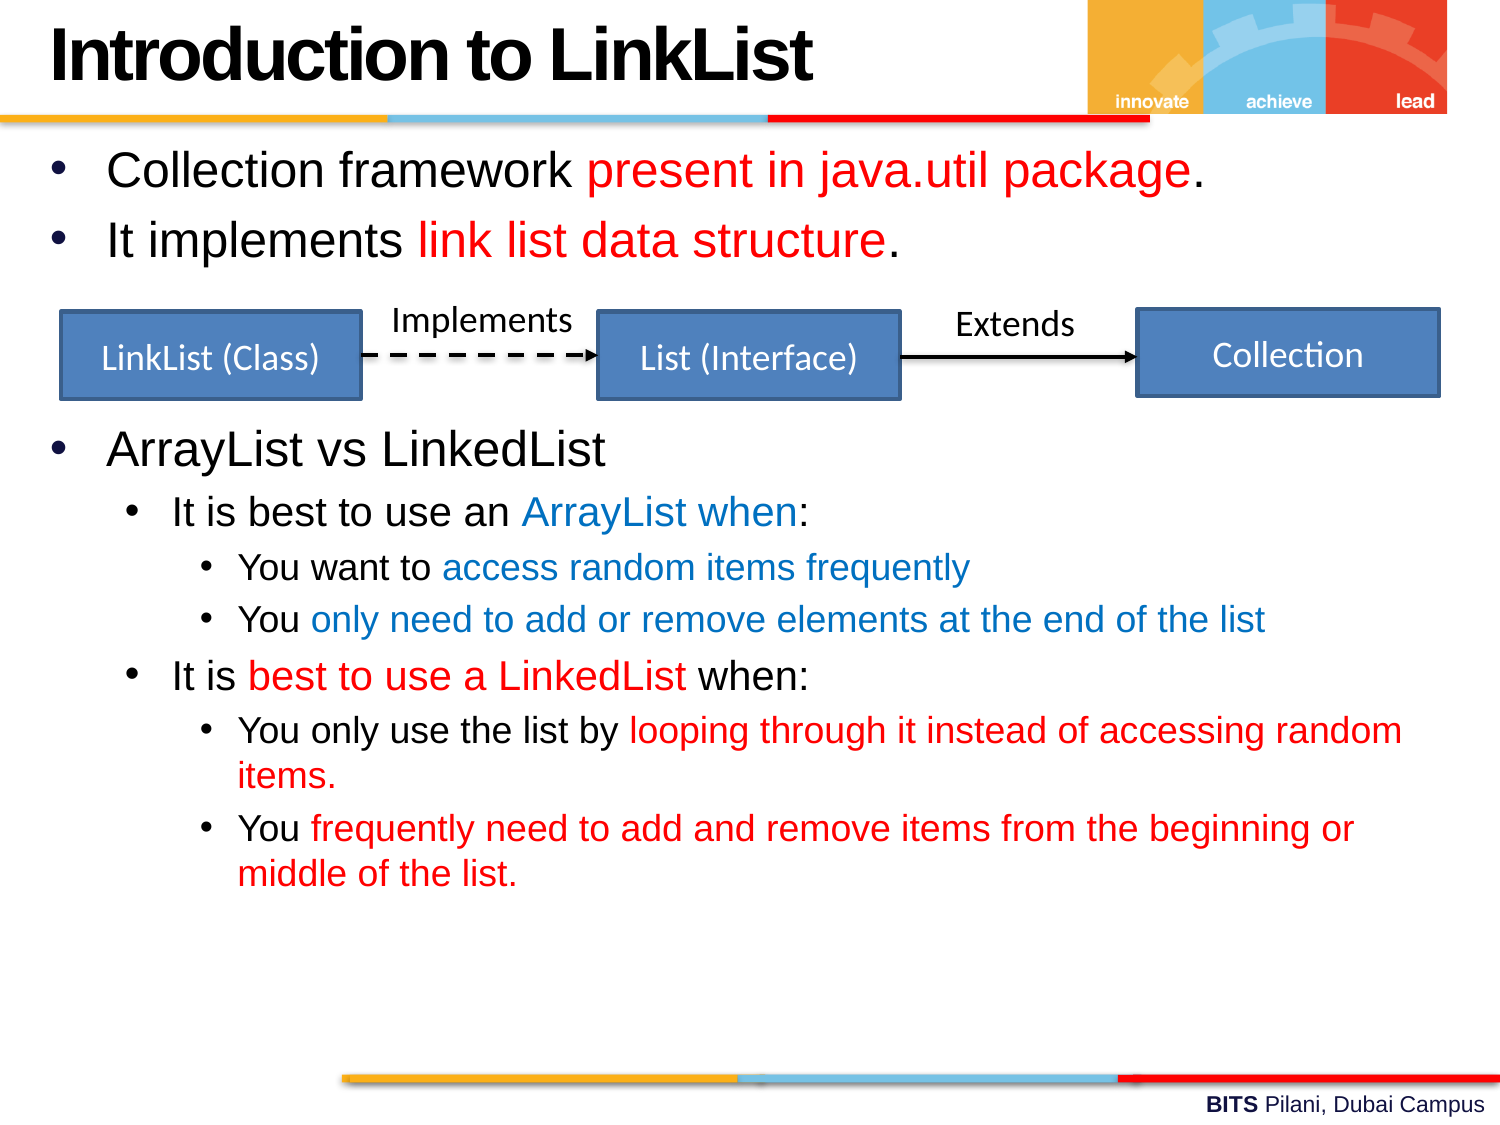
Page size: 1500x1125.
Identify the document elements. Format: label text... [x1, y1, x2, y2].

picture [1087, 0, 1448, 114]
list Collection framework present in java.util package. It implements link list data structure. ArrayList vs LinkedList It is best to use an ArrayList when: You want to access random items frequently You only need to add or remove elements at the end of the list It is best to use a LinkedList when: You only use the list by looping through it instead of accessing random items. You frequently need to add and remove items from the beginning or middle of the list. [34, 129, 1475, 1066]
list Introduction to LinkList [34, 27, 1073, 88]
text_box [60, 287, 1440, 400]
